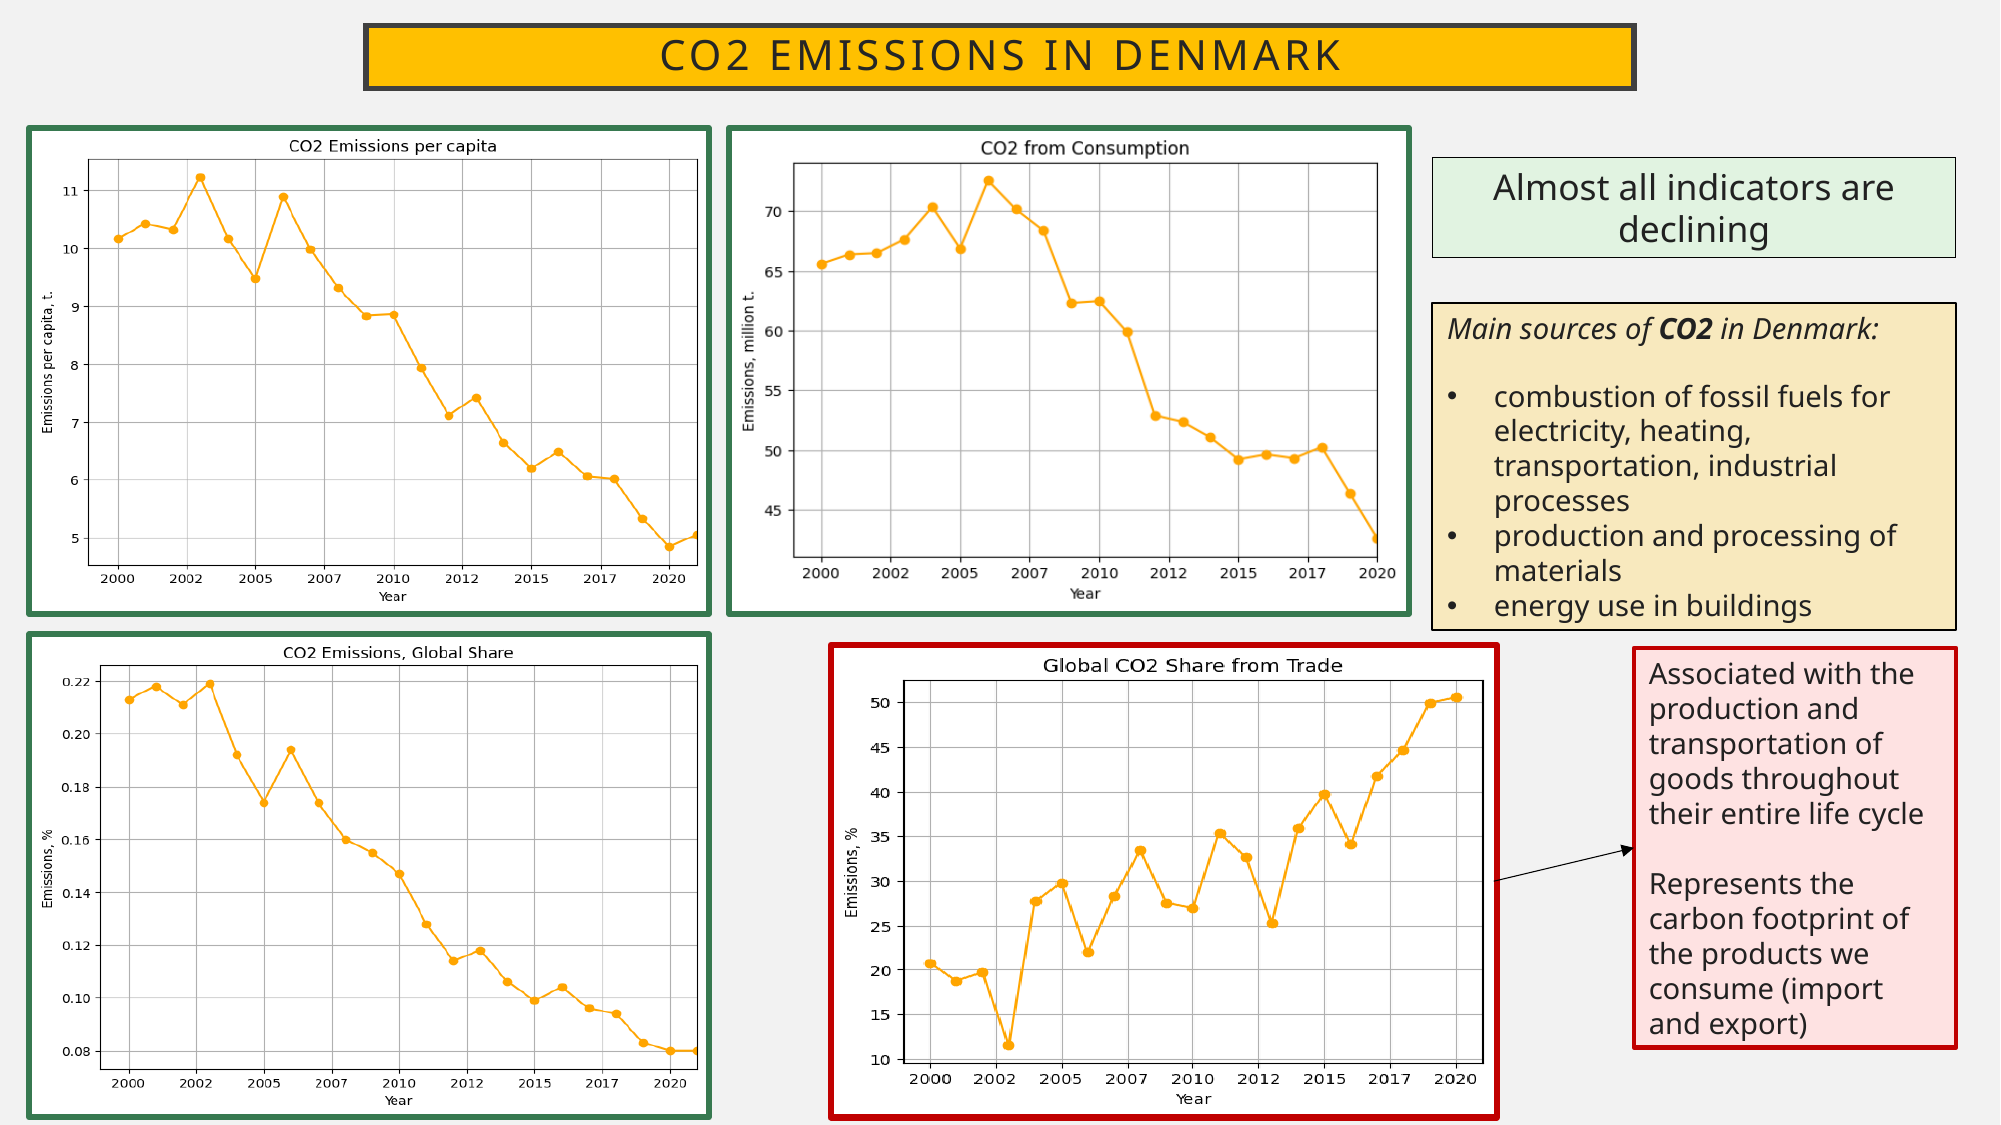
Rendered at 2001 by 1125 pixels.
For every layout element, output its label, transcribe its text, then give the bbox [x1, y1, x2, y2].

text_box Almost all indicators are declining [1432, 157, 1956, 258]
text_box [1493, 832, 1634, 882]
title CO2 Emissions in Denmark [363, 23, 1637, 91]
picture [32, 637, 706, 1115]
text_box Main sources of CO2 in Denmark: combustion of fossil fuels for electricity, heating, transportation, industrial processes production and processing of materials energy use in buildings [1432, 303, 1956, 630]
picture [732, 131, 1406, 611]
picture [833, 648, 1494, 1115]
text_box Associated with the production and transportation of goods throughout their entire life cycle Represents the carbon footprint of the products we consume (import and export) [1633, 648, 1956, 1048]
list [32, 131, 706, 611]
